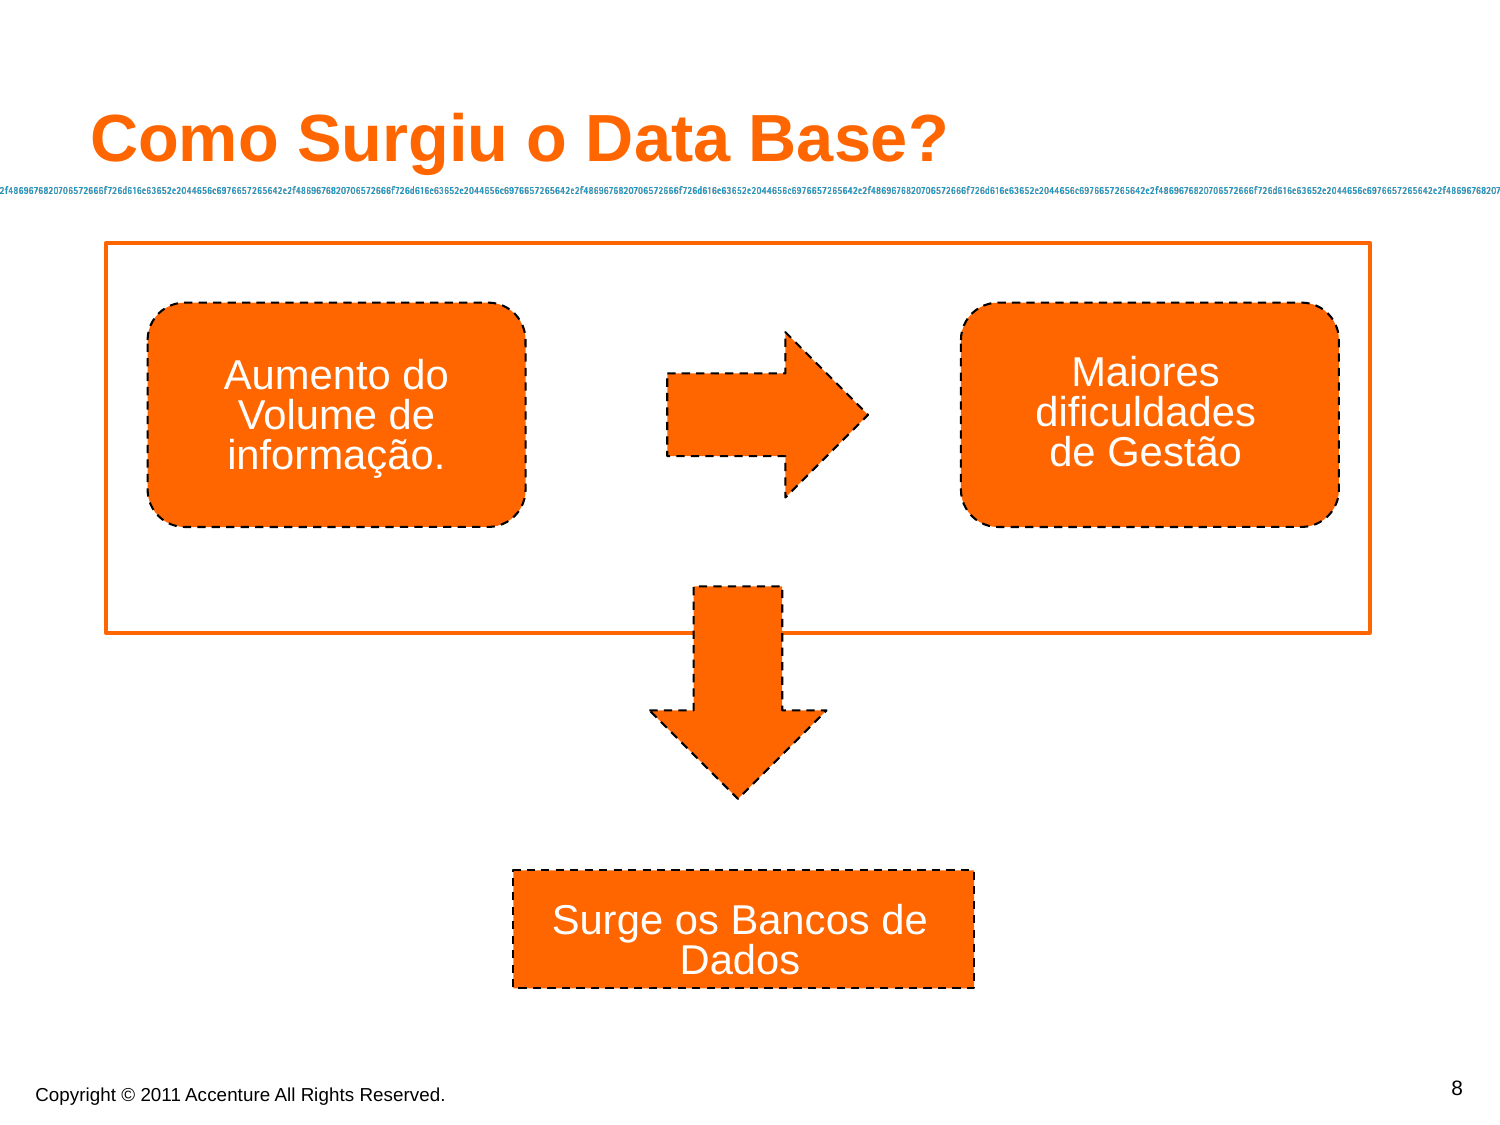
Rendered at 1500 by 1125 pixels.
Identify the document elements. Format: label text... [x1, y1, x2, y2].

text_box Aumento do Volume de informação. [206, 349, 467, 485]
text_box [649, 586, 827, 799]
picture [0, 186, 1500, 194]
text_box [147, 302, 526, 528]
text_box Surge os Bancos de Dados [533, 895, 947, 990]
text_box [667, 332, 869, 498]
title Como Surgiu o Data Base? [74, 32, 1413, 183]
text_box [513, 870, 975, 989]
text_box [104, 241, 1372, 635]
text_box Maiores dificuldades de Gestão [1009, 346, 1282, 482]
text_box [960, 302, 1339, 528]
text_box 8 [1200, 1062, 1478, 1107]
